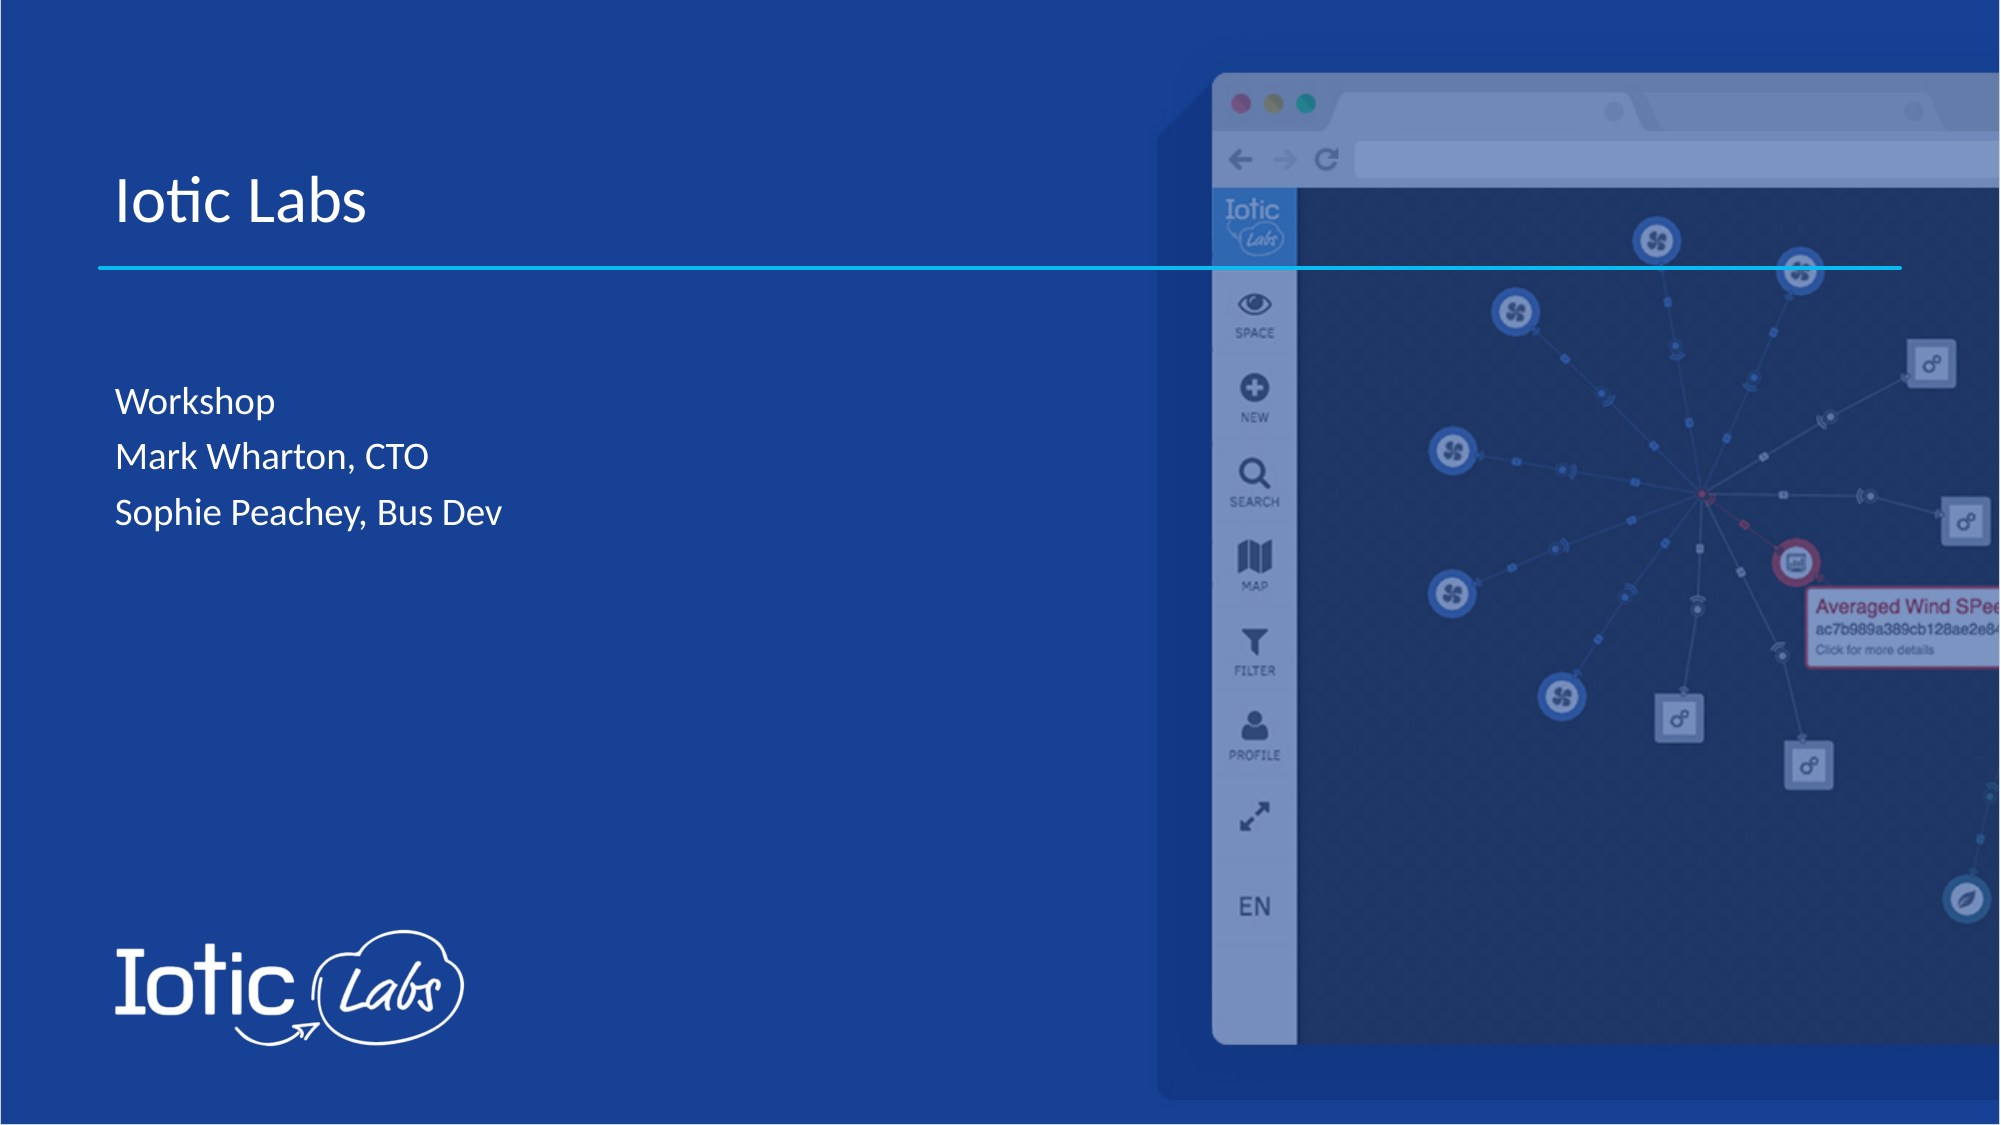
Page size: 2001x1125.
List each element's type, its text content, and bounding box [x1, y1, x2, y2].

list Workshop Mark Wharton, CTO Sophie Peachey, Bus Dev [99, 277, 1900, 641]
list Iotic Labs [99, 167, 1900, 266]
picture [99, 921, 481, 1055]
